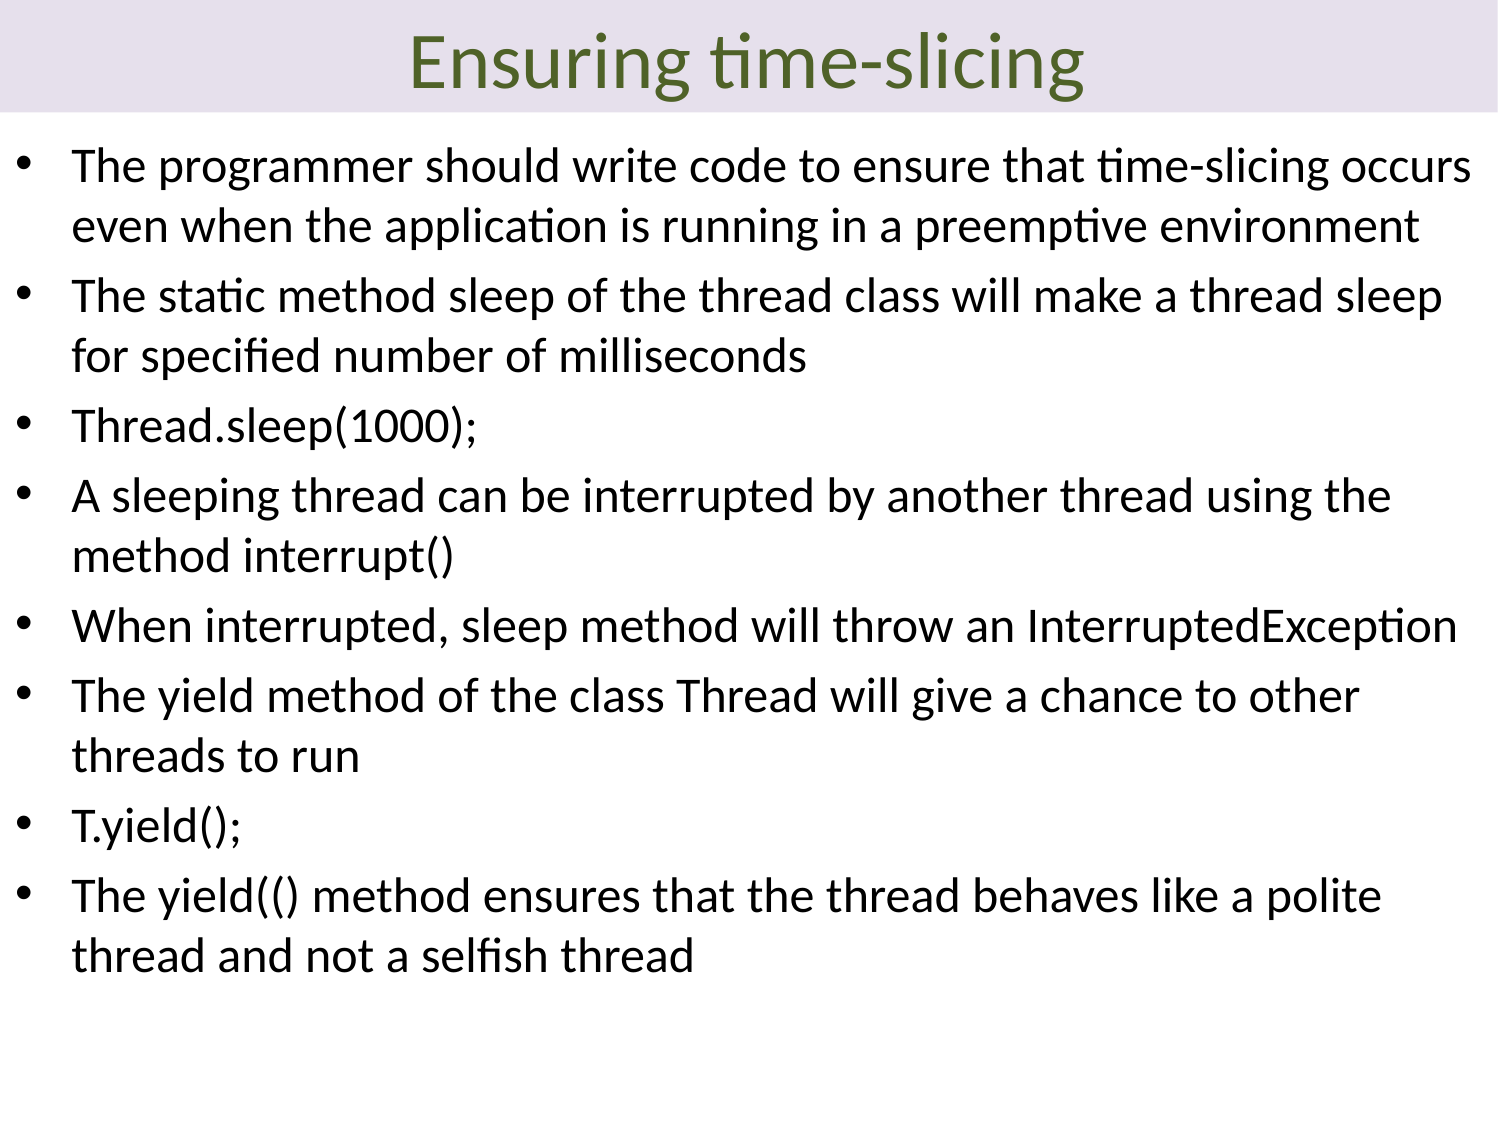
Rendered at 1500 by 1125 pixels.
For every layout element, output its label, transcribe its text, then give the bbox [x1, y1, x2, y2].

title Ensuring time-slicing [0, 0, 1498, 113]
list The programmer should write code to ensure that time-slicing occurs even when the application is running in a preemptive environment The static method sleep of the thread class will make a thread sleep for specified number of milliseconds Thread.sleep(1000); A sleeping thread can be interrupted by another thread using the method interrupt() When interrupted, sleep method will throw an InterruptedException The yield method of the class Thread will give a chance to other threads to run T.yield(); The yield(() method ensures that the thread behaves like a polite thread and not a selfish thread [0, 125, 1500, 1125]
